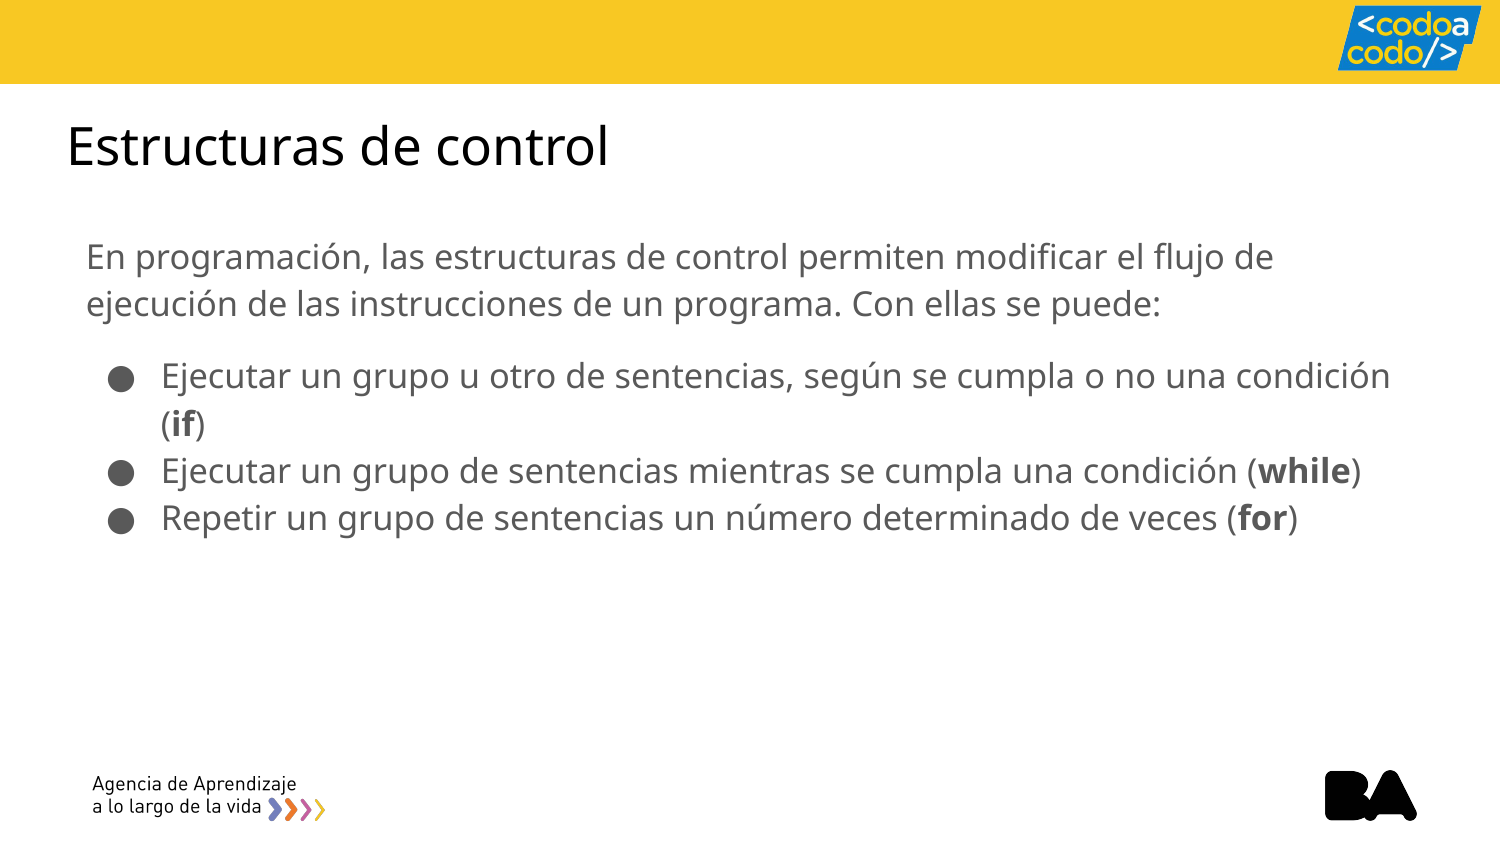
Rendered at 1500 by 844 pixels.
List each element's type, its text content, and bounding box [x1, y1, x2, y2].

title Estructuras de control [51, 98, 1446, 192]
list En programación, las estructuras de control permiten modificar el flujo de ejecución de las instrucciones de un programa. Con ellas se puede: Ejecutar un grupo u otro de sentencias, según se cumpla o no una condición (if) Ejecutar un grupo de sentencias mientras se cumpla una condición (while) Repetir un grupo de sentencias un número determinado de veces (for) [70, 214, 1430, 759]
picture [1325, 770, 1417, 821]
picture [70, 759, 344, 835]
picture [1337, 5, 1482, 71]
